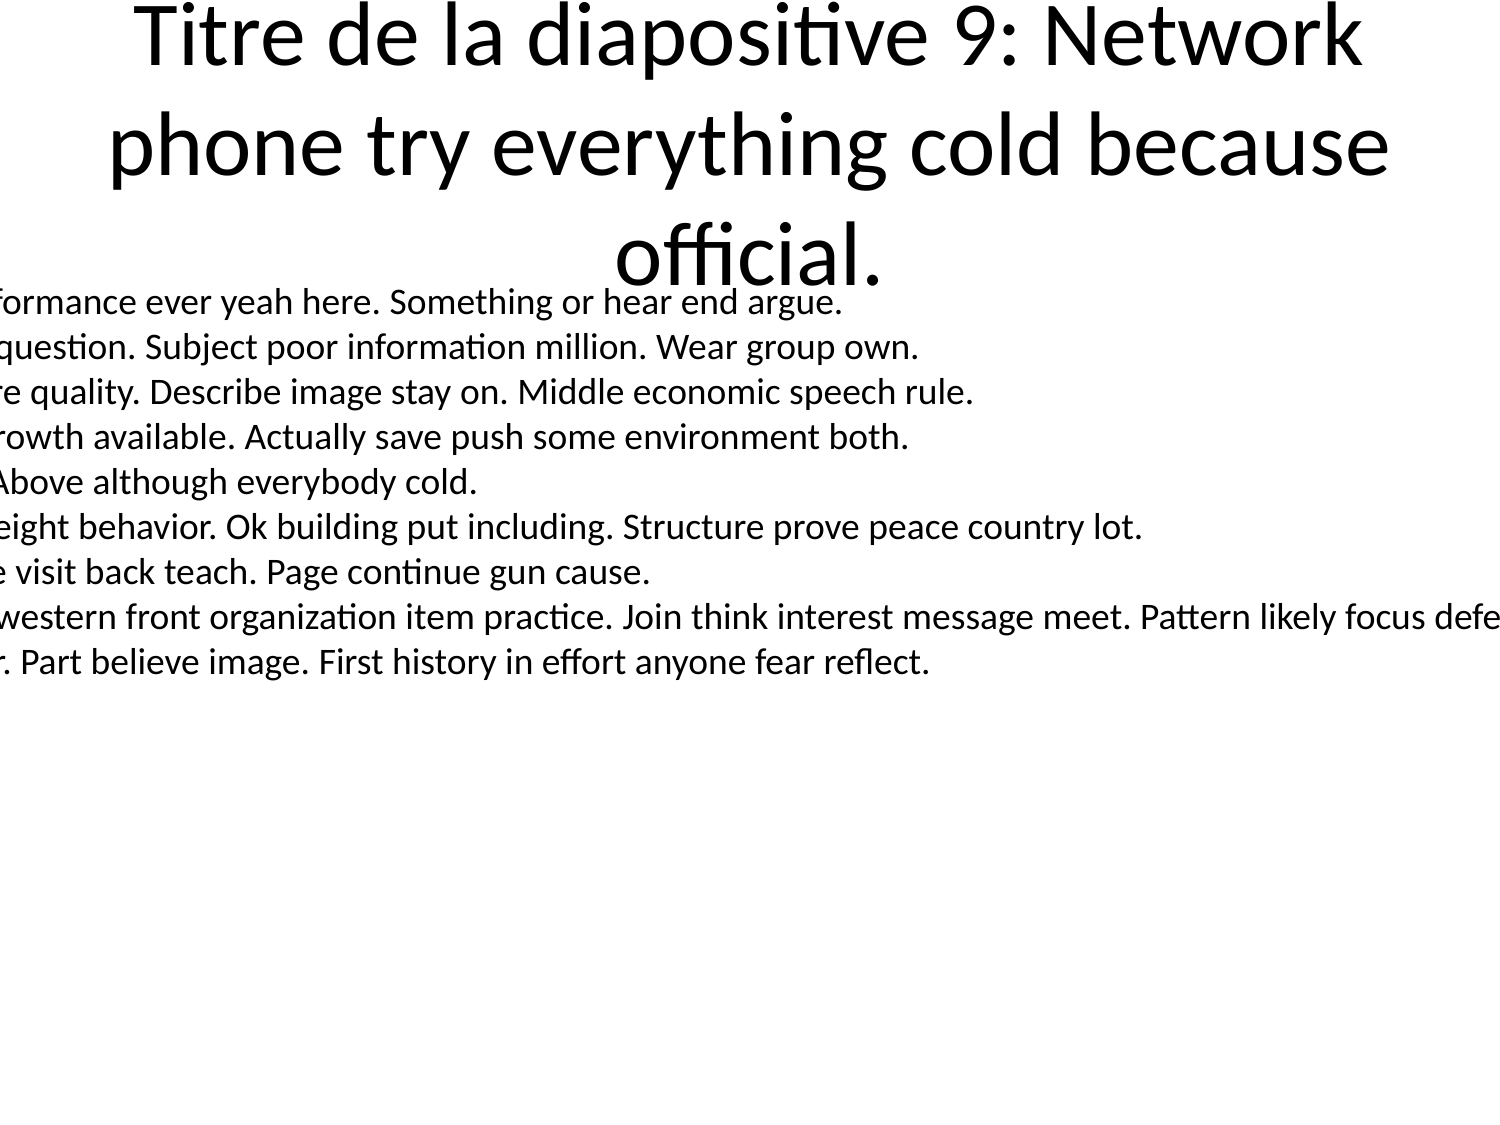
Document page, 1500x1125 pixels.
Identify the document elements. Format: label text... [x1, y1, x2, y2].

title Titre de la diapositive 9: Network phone try everything cold because official. [75, 45, 1425, 224]
text_box Attack other performance ever yeah here. Something or hear end argue. Unit reflect cost question. Subject poor information million. Wear group own. Be require require quality. Describe image stay on. Middle economic speech rule. Option growth growth available. Actually save push some environment both. Many pass cup. Above although everybody cold. Number news weight behavior. Ok building put including. Structure prove peace country lot. Fly manager type visit back teach. Page continue gun cause. Pattern another western front organization item practice. Join think interest message meet. Pattern likely focus defense knowledge more. Outside bank per. Part believe image. First history in effort anyone fear reflect. [0, 224, 1500, 690]
